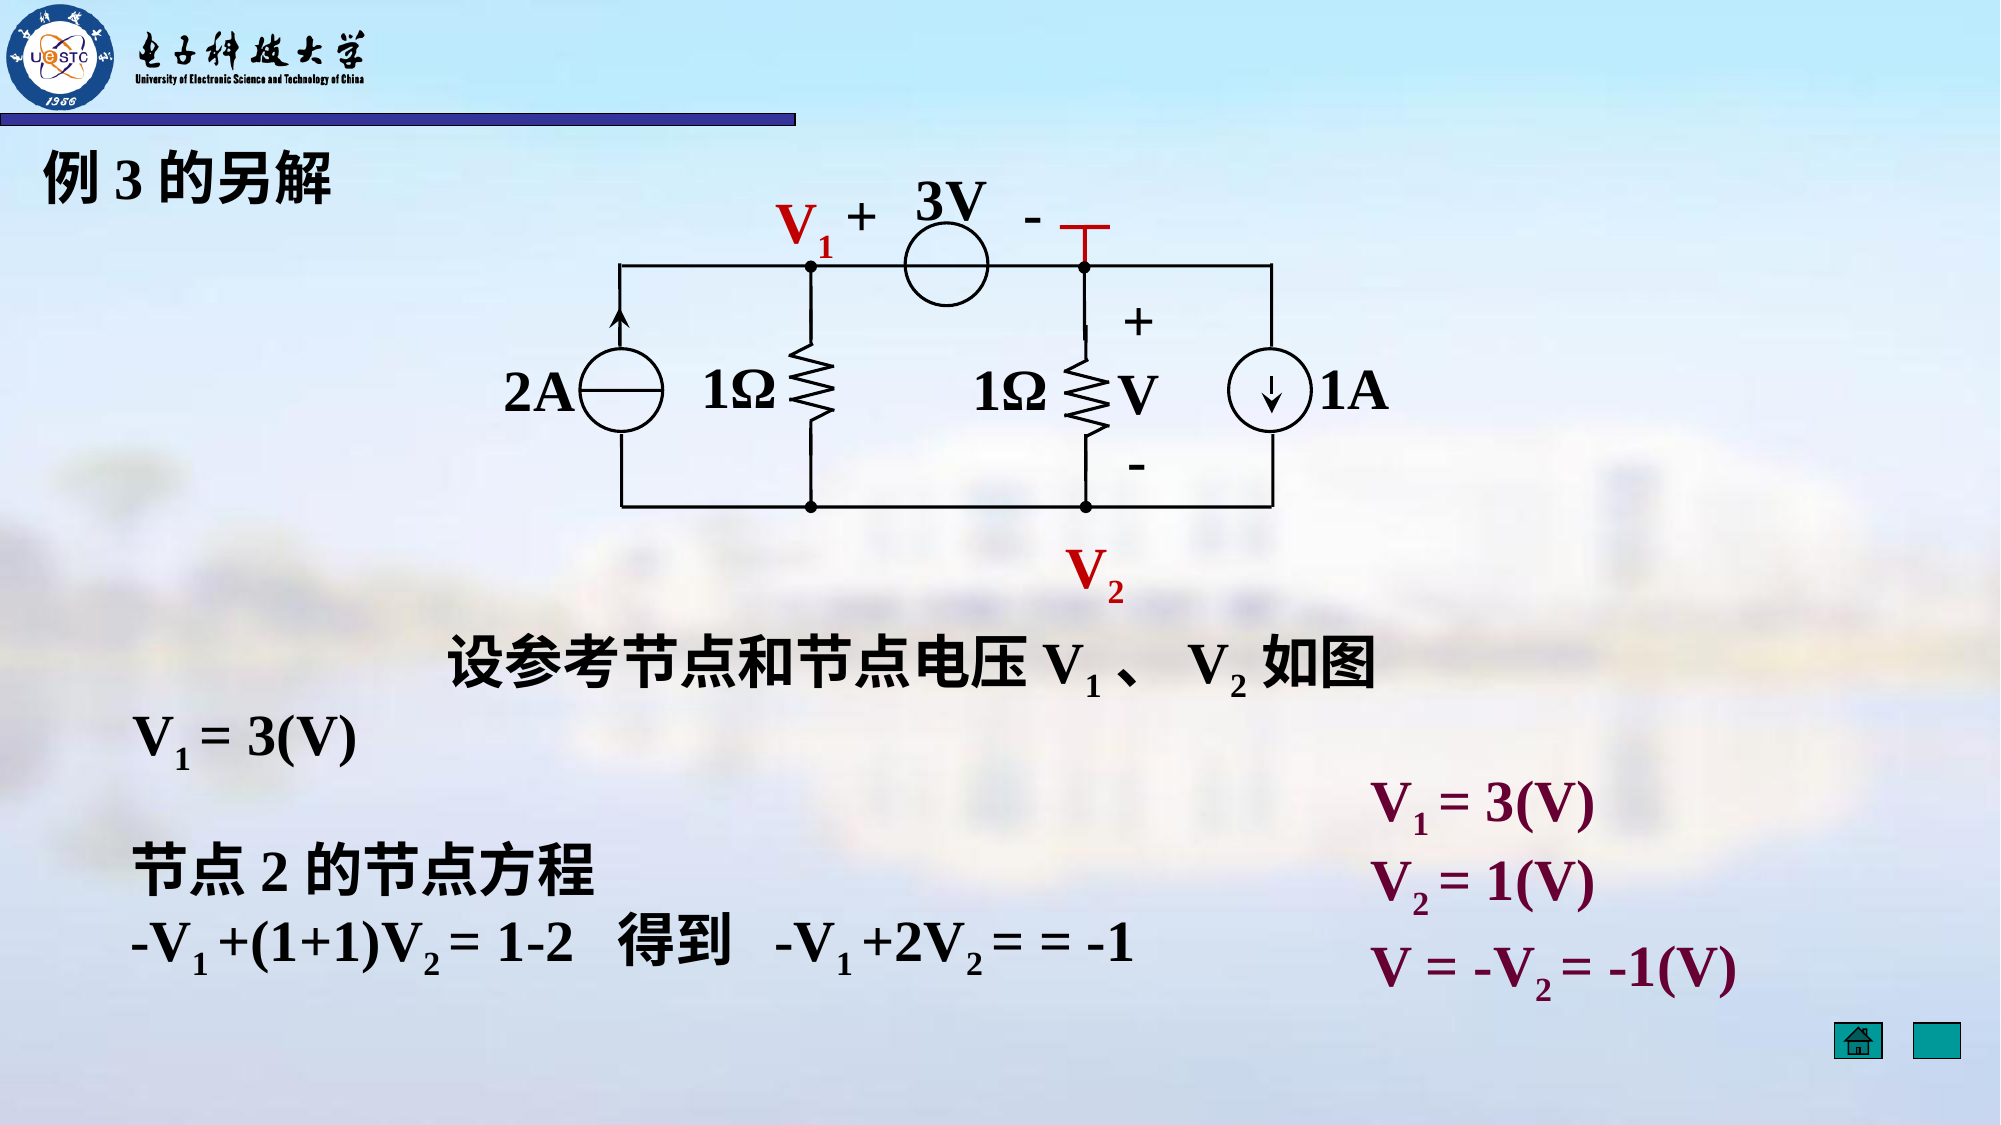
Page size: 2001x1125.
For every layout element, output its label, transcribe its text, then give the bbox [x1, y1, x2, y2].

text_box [503, 162, 1438, 601]
text_box V1 = 3(V) V2 = 1(V) [1370, 762, 2000, 923]
text_box 例3的另解 [42, 140, 905, 211]
text_box V = -V2 = -1(V) [1370, 928, 1890, 1008]
picture [0, 0, 2001, 1125]
text_box 设参考节点和节点电压V1、V2如图 [446, 624, 1731, 705]
text_box V1 = 3(V) [132, 697, 651, 777]
text_box 节点2的节点方程 -V1 +(1+1)V2 = 1-2 得到 -V1 +2V2 = = -1 [130, 832, 1270, 983]
